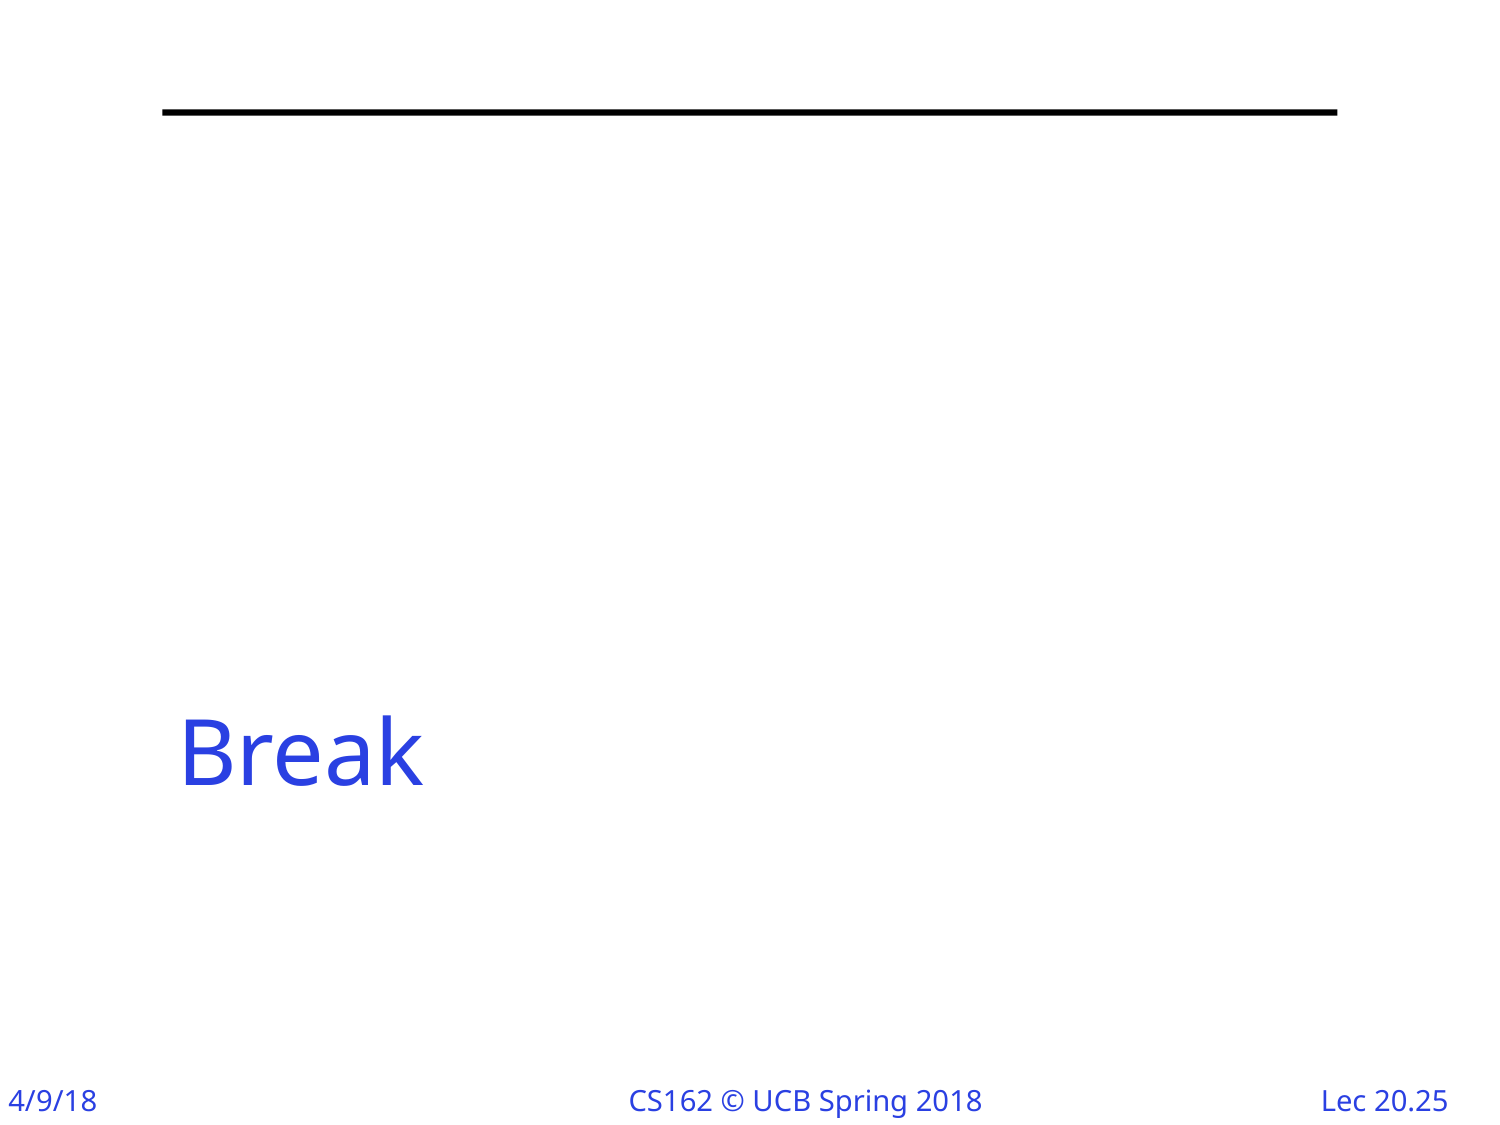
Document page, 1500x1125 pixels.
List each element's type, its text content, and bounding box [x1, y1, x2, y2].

title Break [162, 712, 1338, 800]
